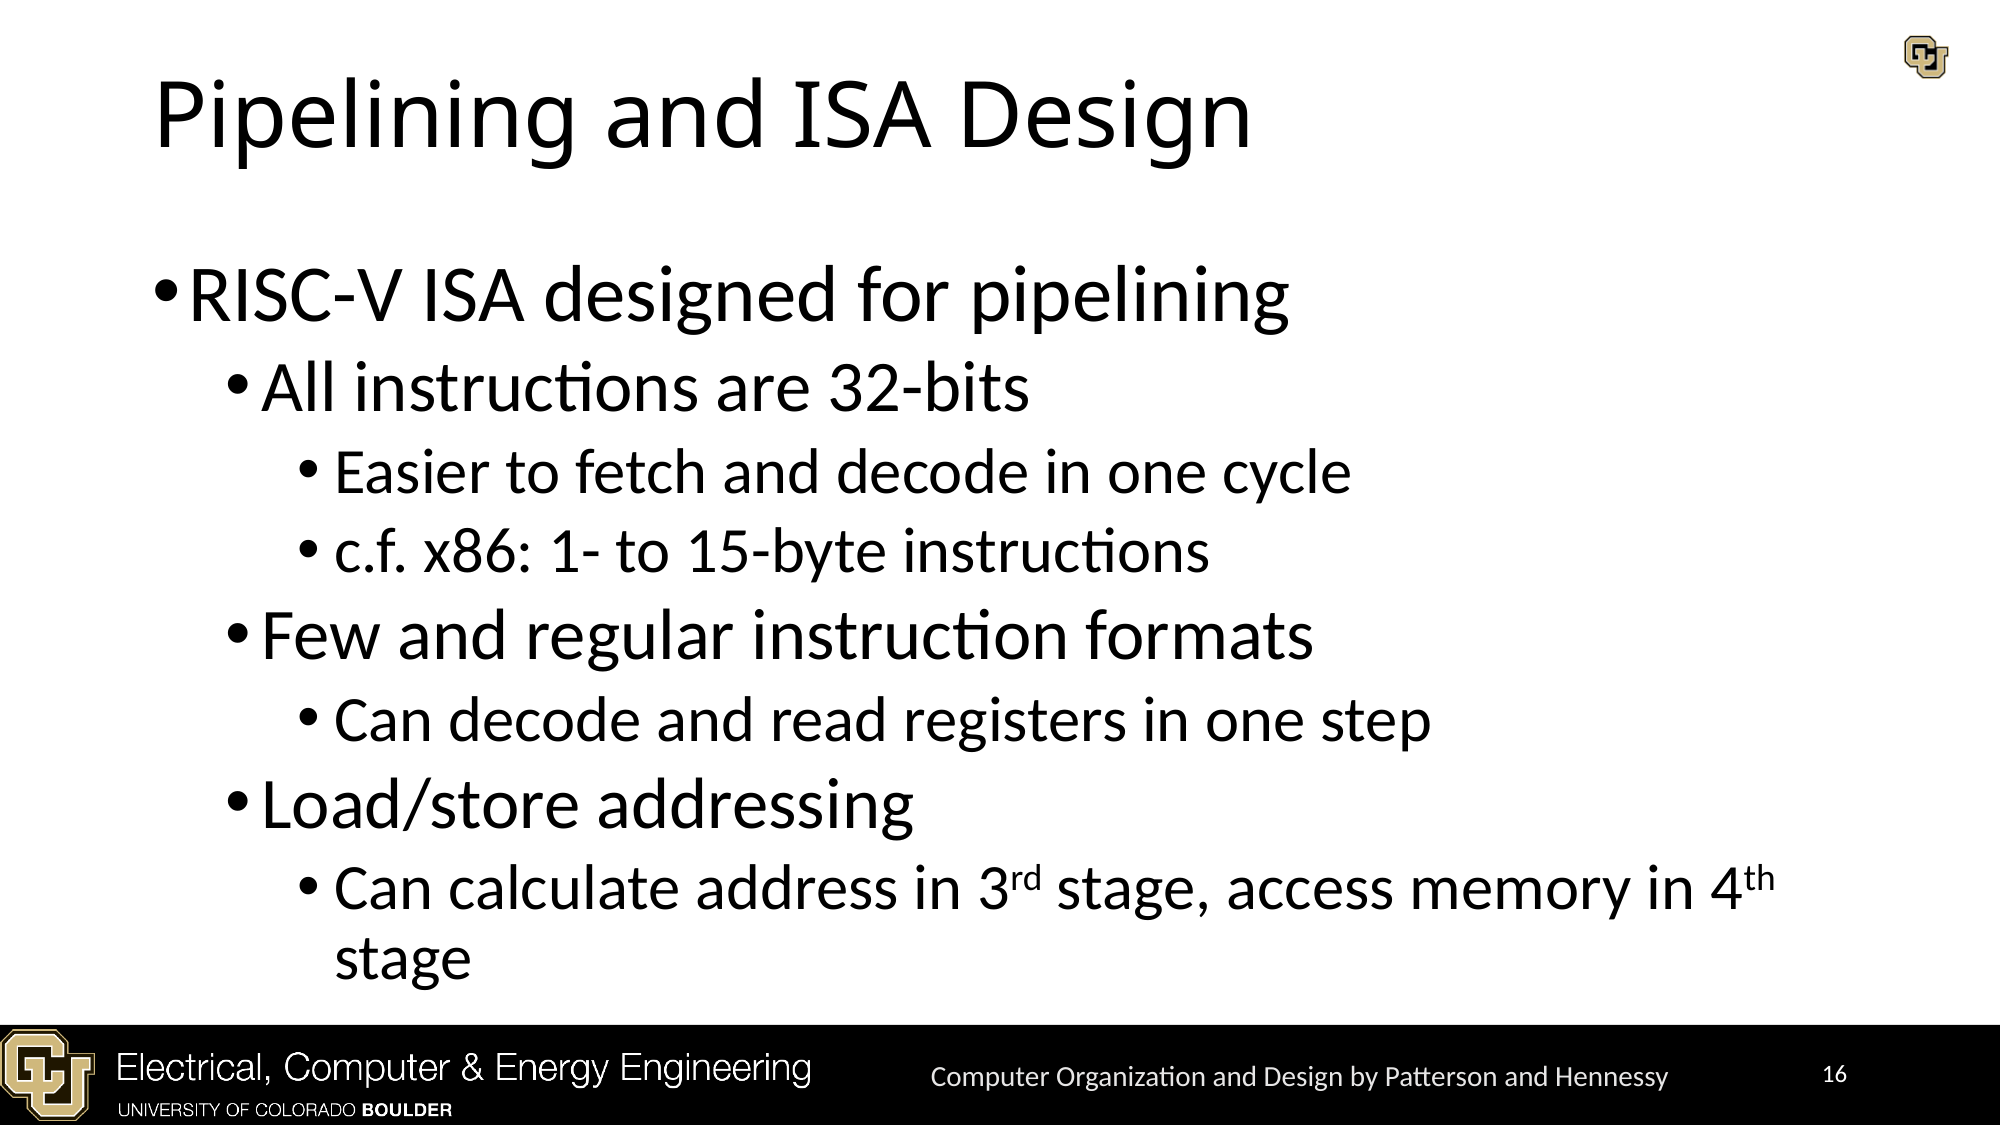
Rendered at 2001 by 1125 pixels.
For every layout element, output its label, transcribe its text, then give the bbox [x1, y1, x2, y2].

title Pipelining and ISA Design [137, 8, 1863, 227]
picture [0, 1029, 810, 1121]
footer Computer Organization and Design by Patterson and Hennessy [0, 1024, 2000, 1125]
slide_number 16 [1412, 1042, 1863, 1103]
list RISC-V ISA designed for pipelining All instructions are 32-bits Easier to fetch and decode in one cycle c.f. x86: 1- to 15-byte instructions Few and regular instruction formats Can decode and read registers in one step Load/store addressing Can calculate address in 3rd stage, access memory in 4th stage [137, 243, 1921, 1003]
picture [1899, 32, 1958, 87]
